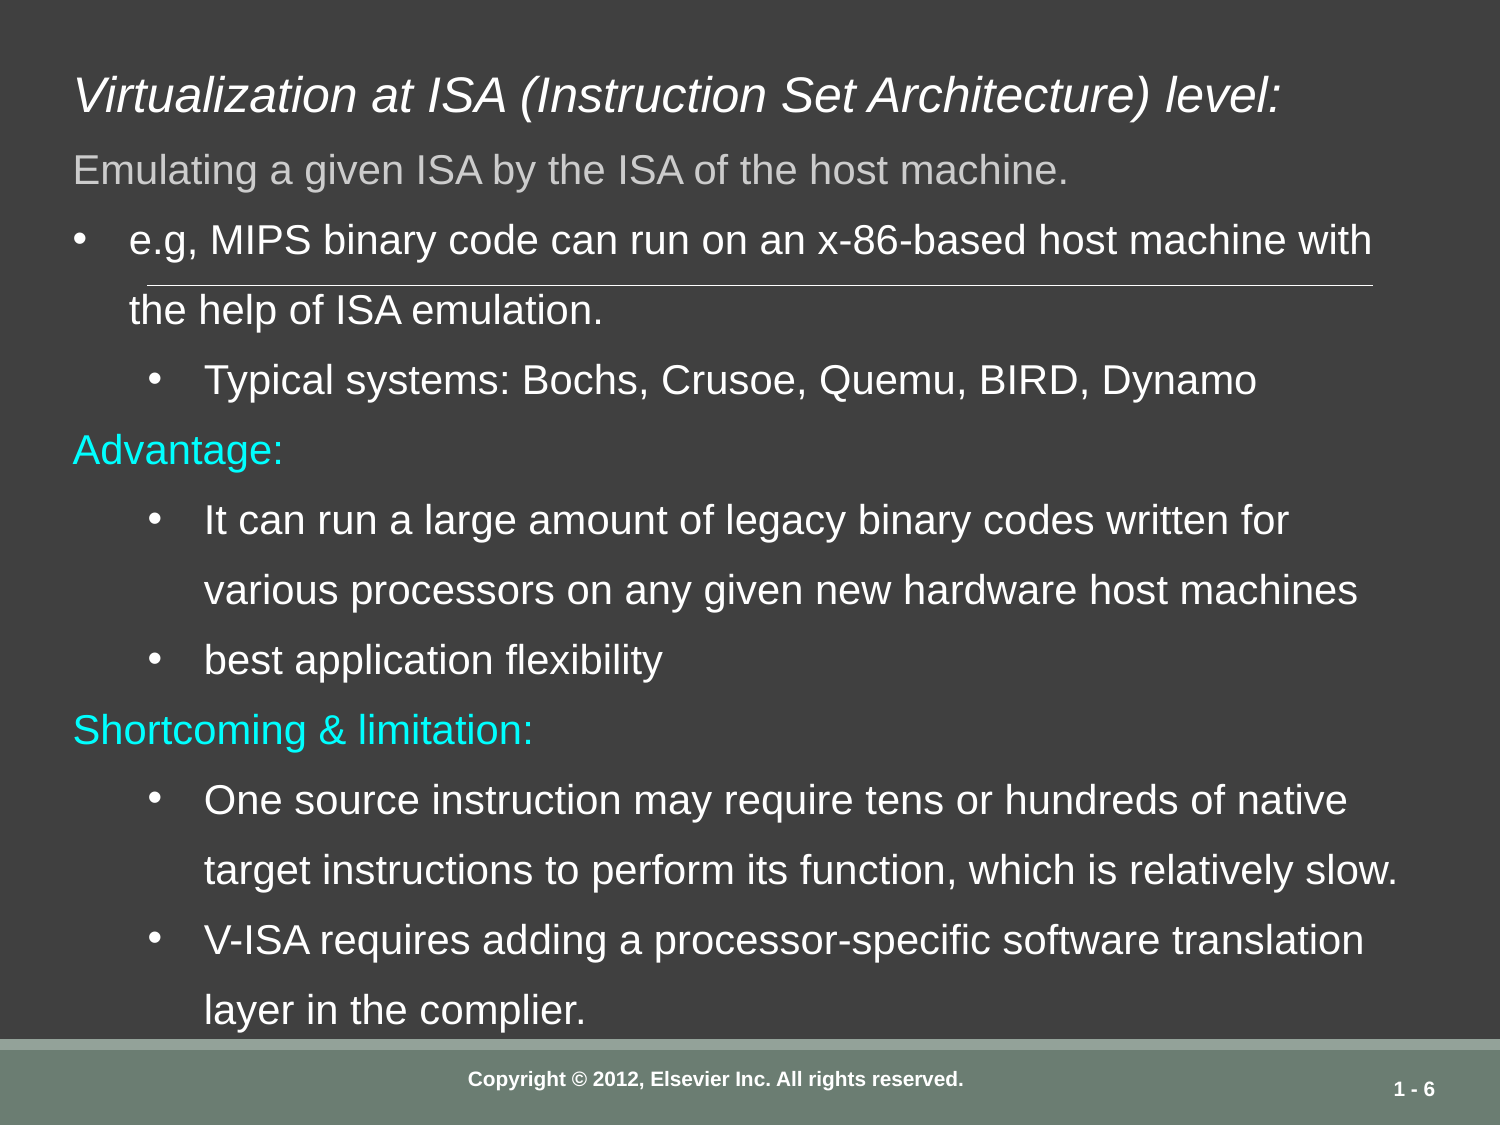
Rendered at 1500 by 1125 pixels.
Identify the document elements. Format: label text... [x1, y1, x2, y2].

text_box Virtualization at ISA (Instruction Set Architecture) level: Emulating a given ISA by the ISA of the host machine. e.g, MIPS binary code can run on an x-86-based host machine with the help of ISA emulation. Typical systems: Bochs, Crusoe, Quemu, BIRD, Dynamo Advantage: It can run a large amount of legacy binary codes written for various processors on any given new hardware host machines best application flexibility Shortcoming & limitation: One source instruction may require tens or hundreds of native target instructions to perform its function, which is relatively slow. V-ISA requires adding a processor-specific software translation layer in the complier. [57, 31, 1430, 1040]
